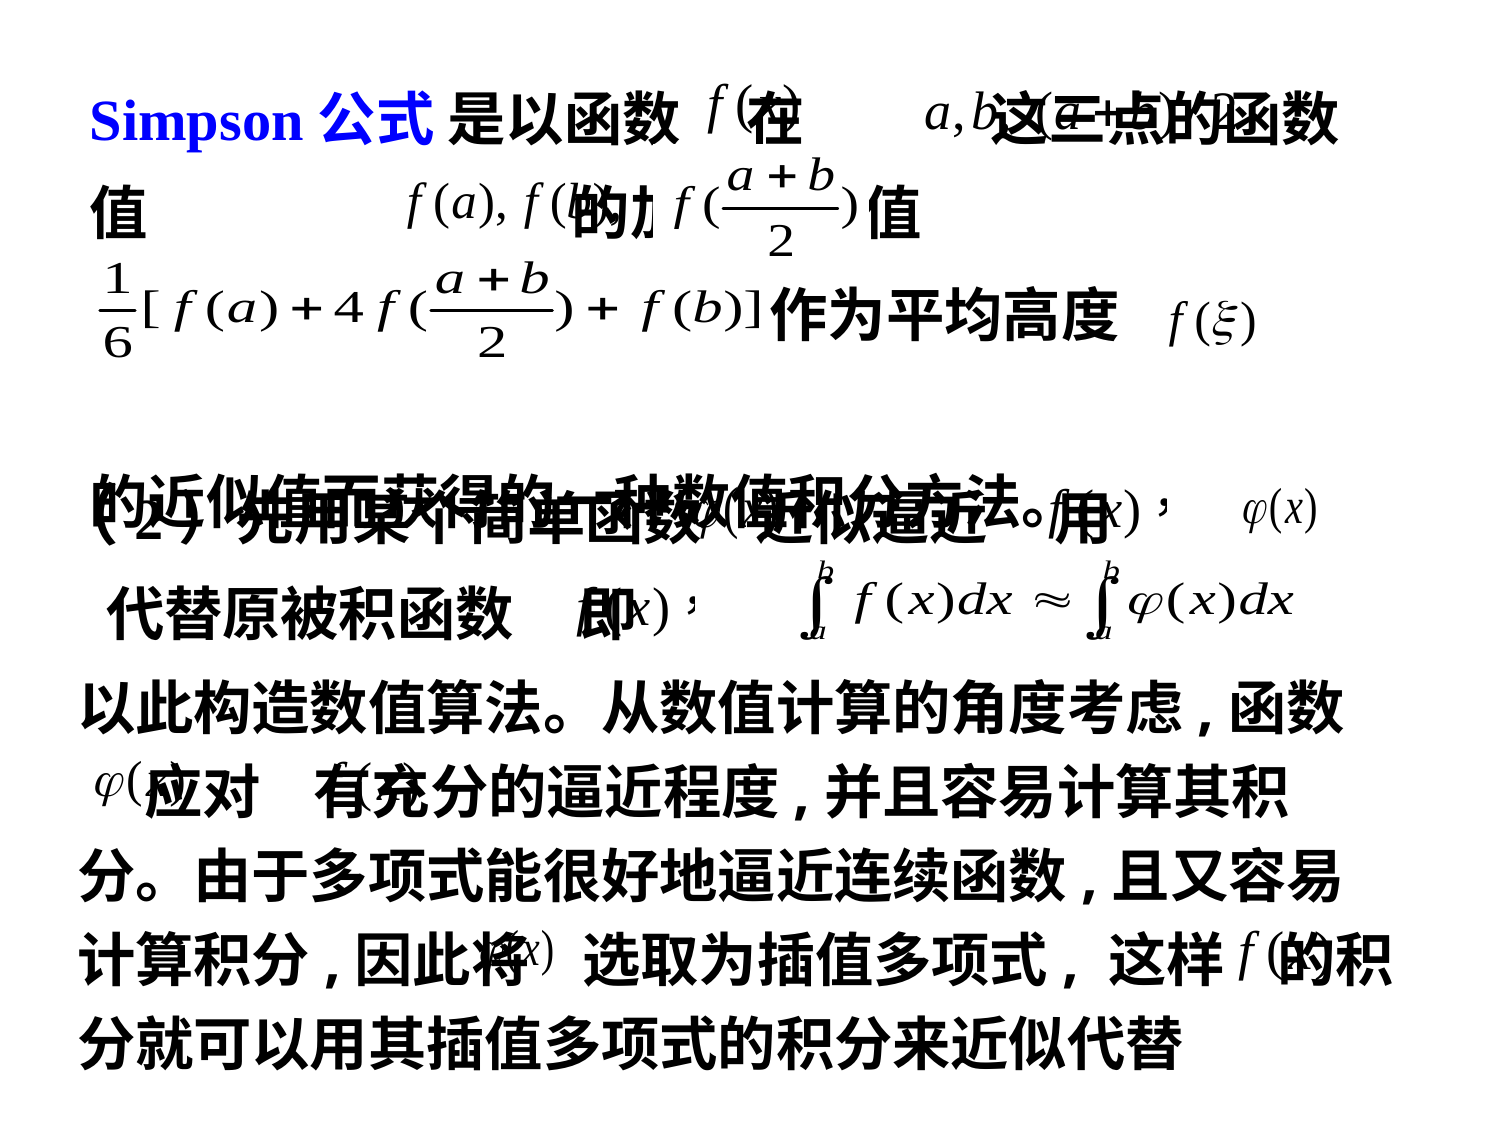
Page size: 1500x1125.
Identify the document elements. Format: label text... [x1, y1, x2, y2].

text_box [474, 919, 562, 987]
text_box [87, 749, 195, 818]
text_box 作为平均高度 [773, 270, 1353, 356]
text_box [1151, 290, 1264, 357]
text_box 以此构造数值算法。从数值计算的角度考虑,函数 应对 有充分的逼近程度,并且容易计算其积分。由于多项式能很好地逼近连续函数,且又容易计算积分,因此将 选取为插值多项式, 这样 的积分就可以用其插值多项式的积分来近似代替 [62, 649, 1413, 1085]
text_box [308, 749, 431, 823]
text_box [654, 145, 868, 268]
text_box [1219, 919, 1343, 993]
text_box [558, 575, 695, 649]
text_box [688, 72, 812, 146]
text_box （2）先用某个简单函数 近似逼近 用 代替原被积函数 即 [37, 449, 1463, 657]
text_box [687, 474, 788, 553]
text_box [89, 249, 773, 368]
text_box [781, 549, 1306, 649]
text_box Simpson公式 是以函数 在 这三点的函数值 的加权平均值 的近似值而获得的一种数值积分方法。 [74, 50, 1413, 449]
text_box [916, 79, 1246, 152]
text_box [389, 172, 632, 240]
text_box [1237, 477, 1325, 545]
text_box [1029, 477, 1167, 550]
